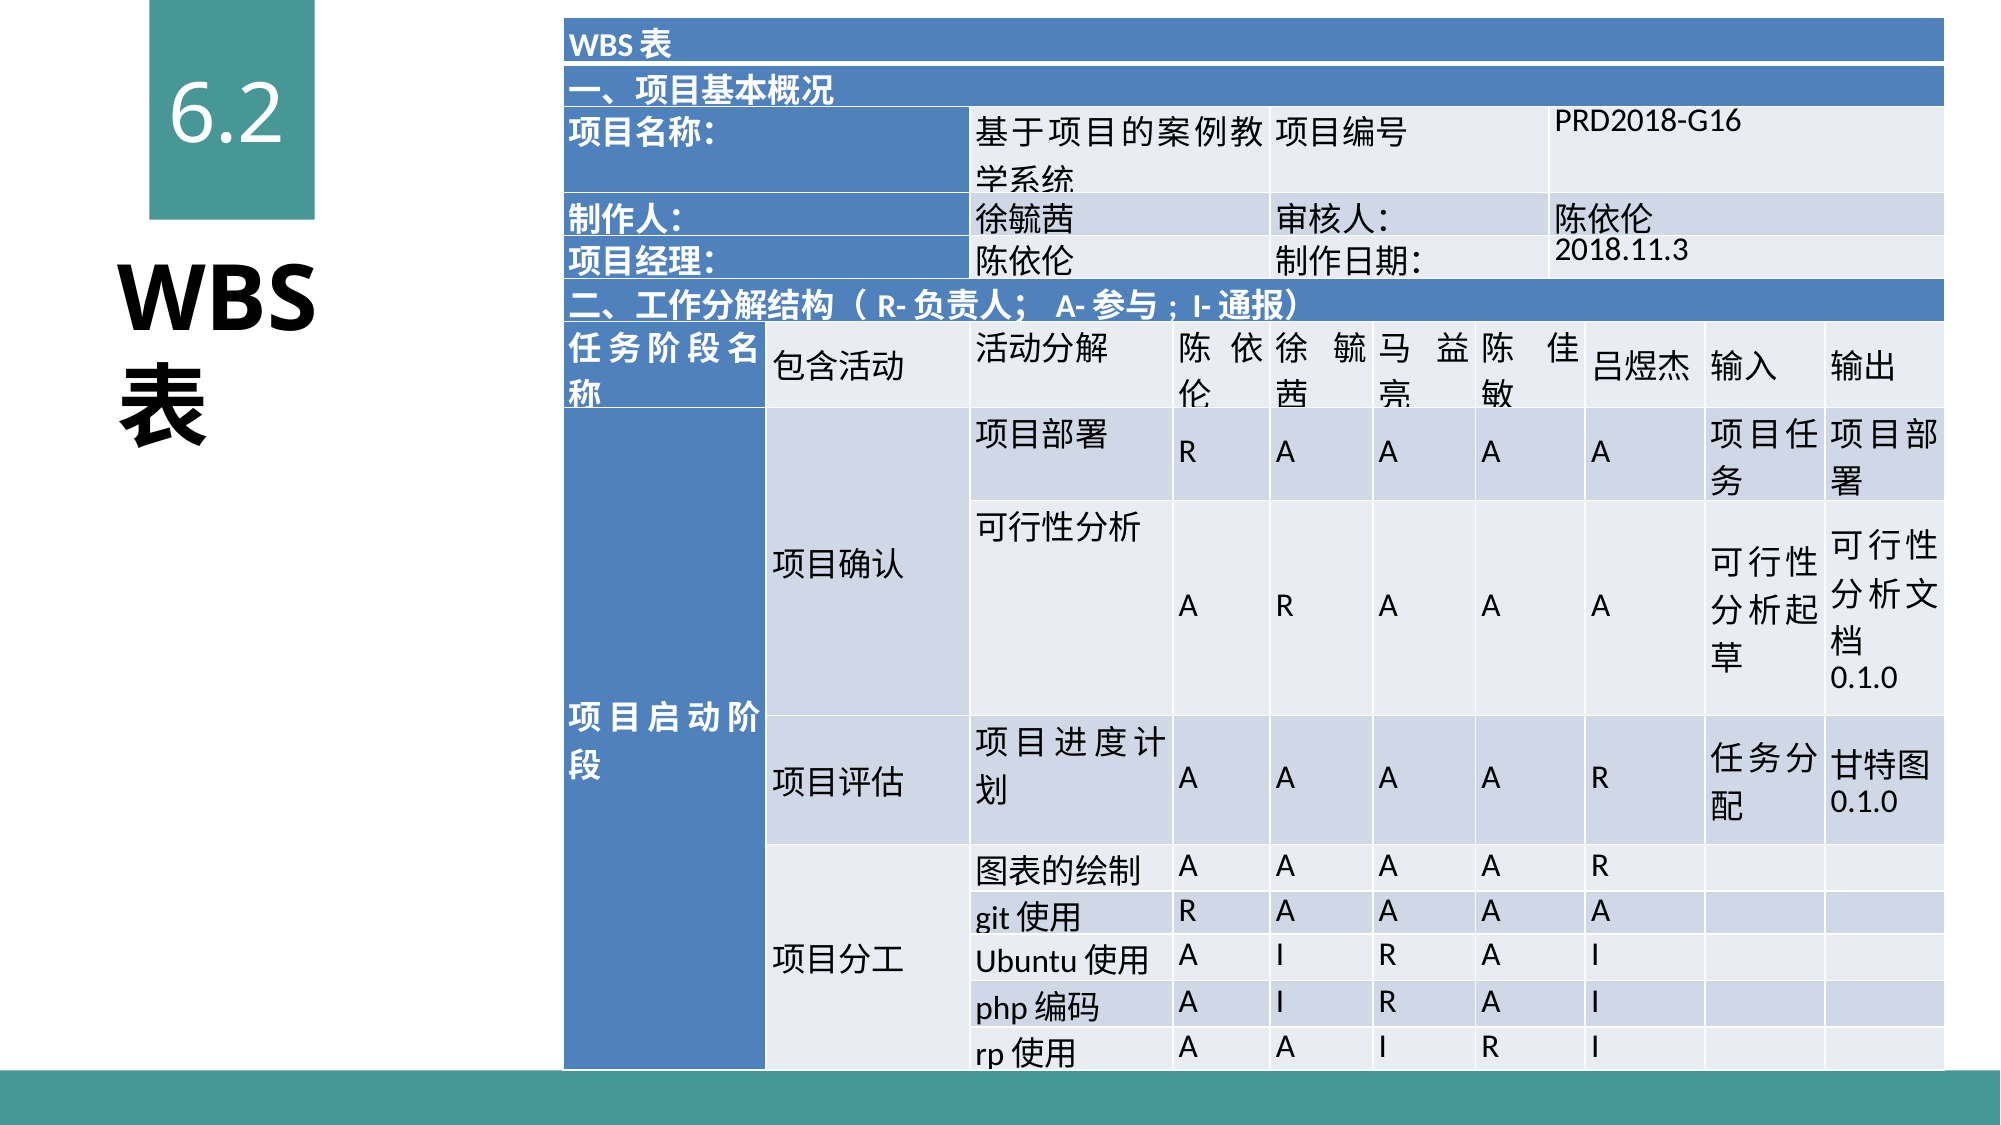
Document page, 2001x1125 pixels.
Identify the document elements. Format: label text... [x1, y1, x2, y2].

table_cell [1826, 892, 1944, 933]
table_cell 项目任务 [1706, 408, 1824, 500]
table_cell R [1174, 408, 1269, 500]
table_cell A [1174, 935, 1269, 980]
table_cell [1826, 1028, 1944, 1069]
table_cell 陈依伦 [971, 236, 1269, 278]
table_cell A [1586, 892, 1704, 933]
table_cell A [1476, 845, 1584, 890]
table_cell R [1271, 501, 1372, 715]
table_cell A [1586, 408, 1704, 500]
text_box 6.2 [144, 51, 310, 167]
table_cell 审核人： [1271, 193, 1548, 235]
table_cell A [1271, 408, 1372, 500]
table_cell I [1586, 981, 1704, 1026]
table_cell 可行性分析起草 [1706, 501, 1824, 715]
table_cell A [1586, 501, 1704, 715]
table_cell A [1174, 716, 1269, 844]
table_cell A [1476, 981, 1584, 1026]
table_cell A [1476, 408, 1584, 500]
table_cell A [1174, 501, 1269, 715]
table_cell 项目经理： [564, 236, 969, 278]
table_cell A [1174, 845, 1269, 890]
text_box [149, 0, 315, 220]
table_cell A [1174, 1028, 1269, 1069]
table_cell 任务阶段名称 [564, 322, 765, 407]
table_cell 2018.11.3 [1550, 236, 1944, 278]
table_cell 徐毓茜 [1271, 322, 1372, 407]
table_cell 制作人： [564, 193, 969, 235]
table_cell 陈依伦 [1550, 193, 1944, 235]
table_cell A [1374, 501, 1475, 715]
table_cell 徐毓茜 [971, 193, 1269, 235]
table_cell php编码 [971, 981, 1172, 1026]
table_cell A [1271, 1028, 1372, 1069]
table_cell [1826, 845, 1944, 890]
table_cell 包含活动 [767, 322, 969, 407]
table_cell [1706, 1028, 1824, 1069]
table_cell 基于项目的案例教学系统 [971, 107, 1269, 192]
table_cell A [1271, 716, 1372, 844]
table_cell 项目部署 [971, 408, 1172, 500]
table_cell 可行性分析文档0.1.0 [1826, 501, 1944, 715]
table_cell A [1476, 892, 1584, 933]
table_cell 陈佳敏 [1476, 322, 1584, 407]
table_cell 输出 [1826, 322, 1944, 407]
table_cell 项目评估 [767, 716, 969, 844]
table_cell A [1174, 981, 1269, 1026]
table_cell 甘特图0.1.0 [1826, 716, 1944, 844]
table_cell A [1476, 935, 1584, 980]
table_cell 马益亮 [1374, 322, 1475, 407]
table_cell 任务分配 [1706, 716, 1824, 844]
table_cell A [1374, 408, 1475, 500]
table_cell 可行性分析 [971, 501, 1172, 715]
table_cell 项目启动阶段 [564, 408, 765, 1069]
table_cell A [1476, 501, 1584, 715]
table_cell I [1586, 935, 1704, 980]
table_cell R [1586, 845, 1704, 890]
table_cell I [1271, 981, 1372, 1026]
table_cell A [1374, 845, 1475, 890]
table_cell PRD2018-G16 [1550, 107, 1944, 192]
table_cell rp使用 [971, 1028, 1172, 1069]
table_cell 活动分解 [971, 322, 1172, 407]
table_cell git使用 [971, 892, 1172, 933]
table_cell A [1374, 716, 1475, 844]
text_box WBS表 [102, 231, 386, 467]
table_cell 项目确认 [767, 408, 969, 715]
table_cell R [1476, 1028, 1584, 1069]
table_cell 项目进度计划 [971, 716, 1172, 844]
table_cell [1826, 935, 1944, 980]
table_cell R [1374, 935, 1475, 980]
table_cell I [1586, 1028, 1704, 1069]
table_cell 项目分工 [767, 845, 969, 1069]
table_cell [1706, 935, 1824, 980]
table_cell 项目编号 [1271, 107, 1548, 192]
table_cell 图表的绘制 [971, 845, 1172, 890]
table_cell I [1374, 1028, 1475, 1069]
table_cell R [1374, 981, 1475, 1026]
table_header WBS表 [564, 18, 1944, 61]
table_cell 吕煜杰 [1586, 322, 1704, 407]
table_cell [1706, 892, 1824, 933]
table_cell A [1271, 845, 1372, 890]
table_cell 陈依伦 [1174, 322, 1269, 407]
table_cell 项目名称： [564, 107, 969, 192]
table_cell Ubuntu使用 [971, 935, 1172, 980]
table_cell [1706, 981, 1824, 1026]
text_box [0, 1070, 2000, 1125]
table_cell 项目部署 [1826, 408, 1944, 500]
table_cell [1706, 845, 1824, 890]
table_cell R [1174, 892, 1269, 933]
table_cell A [1271, 892, 1372, 933]
table_cell 制作日期： [1271, 236, 1548, 278]
table_cell I [1271, 935, 1372, 980]
table_cell 输入 [1706, 322, 1824, 407]
table_cell [1826, 981, 1944, 1026]
table_cell A [1476, 716, 1584, 844]
table_cell A [1374, 892, 1475, 933]
table_cell R [1586, 716, 1704, 844]
table_cell 一、项目基本概况 [564, 66, 1944, 106]
table_cell 二、工作分解结构（R-负责人；A-参与; I-通报） [564, 279, 1944, 321]
